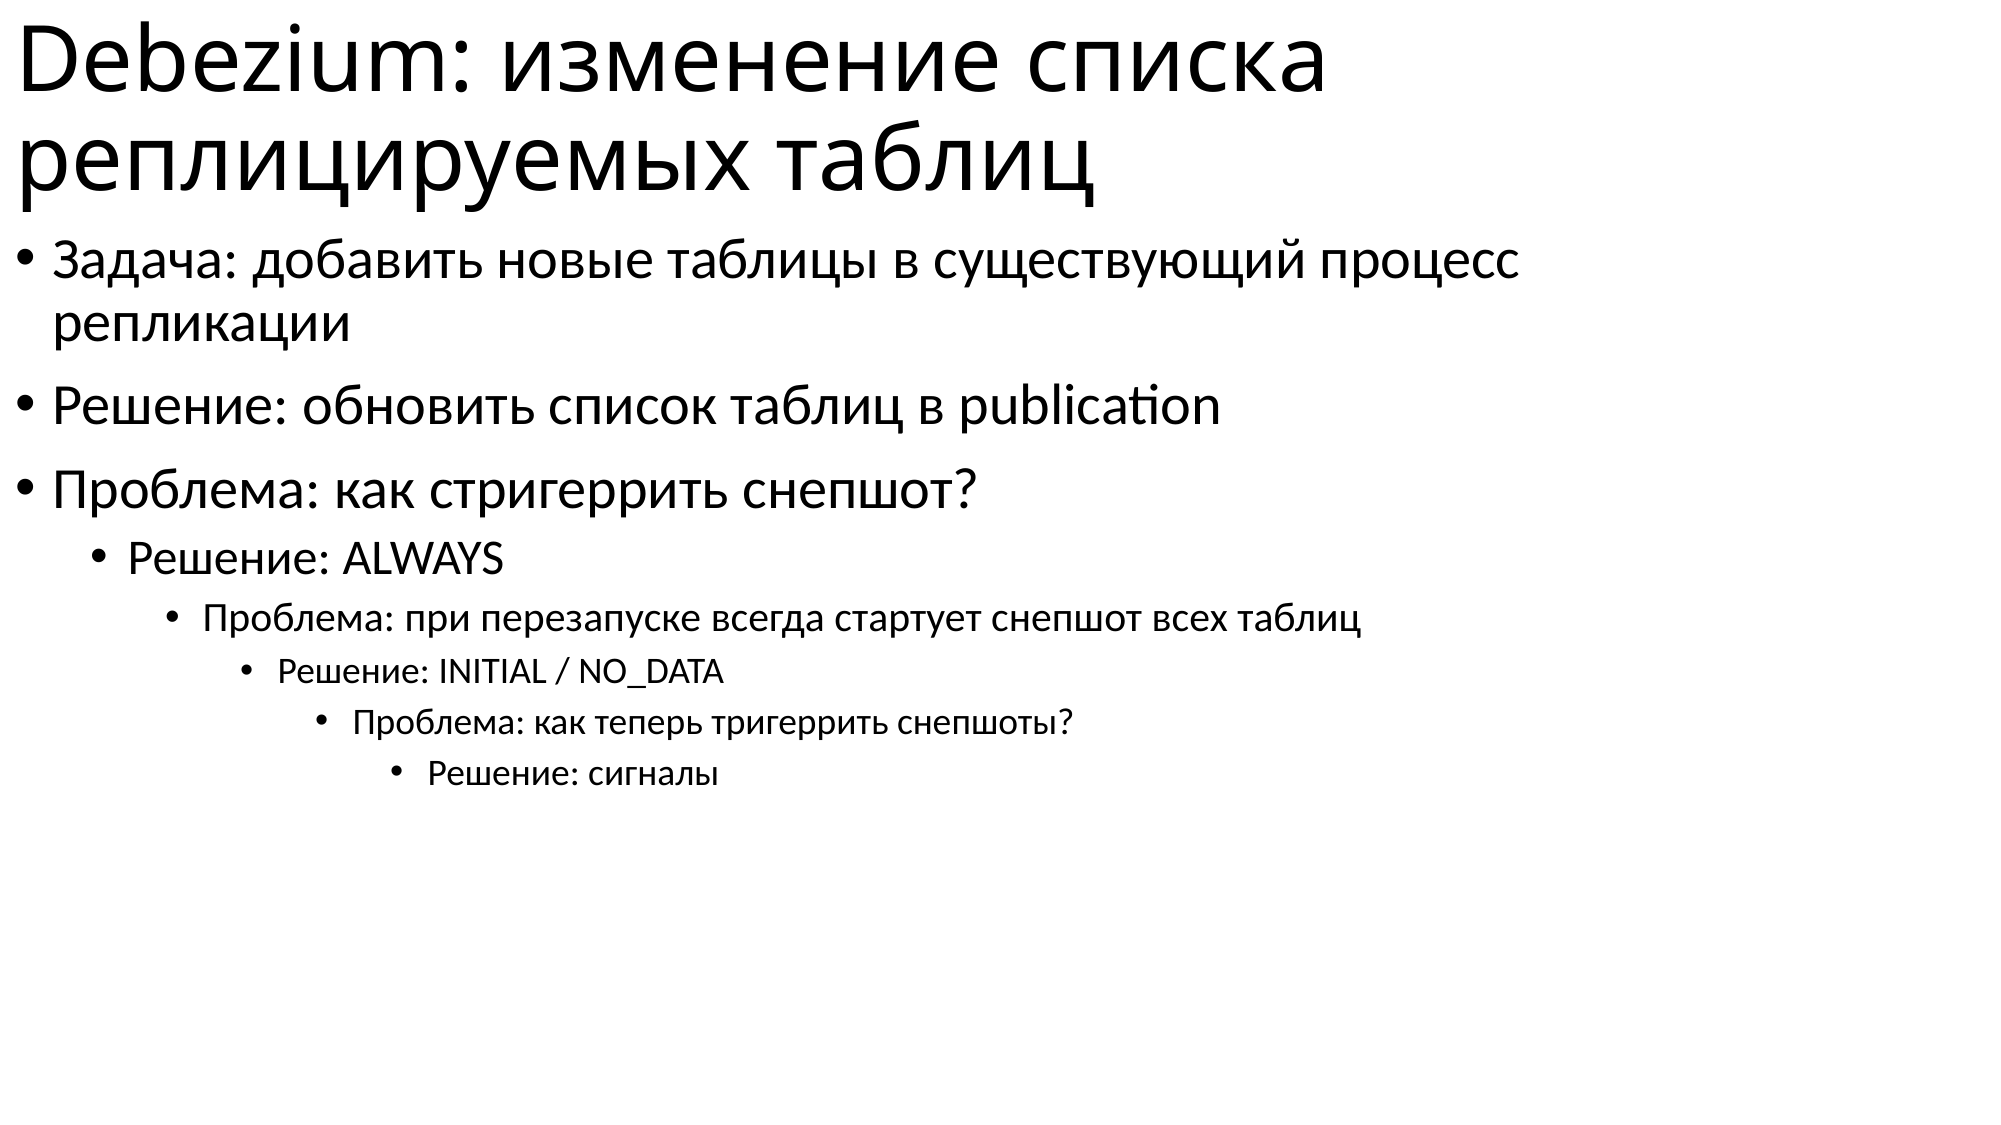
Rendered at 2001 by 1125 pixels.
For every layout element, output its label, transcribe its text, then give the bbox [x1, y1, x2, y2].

list Задача: добавить новые таблицы в существующий процесс репликации Решение: обновить список таблиц в publication Проблема: как стригеррить снепшот? Решение: ALWAYS Проблема: при перезапуске всегда стартует снепшот всех таблиц Решение: INITIAL / NO_DATA Проблема: как теперь тригеррить снепшоты? Решение: сигналы [0, 220, 1725, 935]
title Debezium: изменение списка реплицируемых таблиц [0, 3, 1725, 220]
